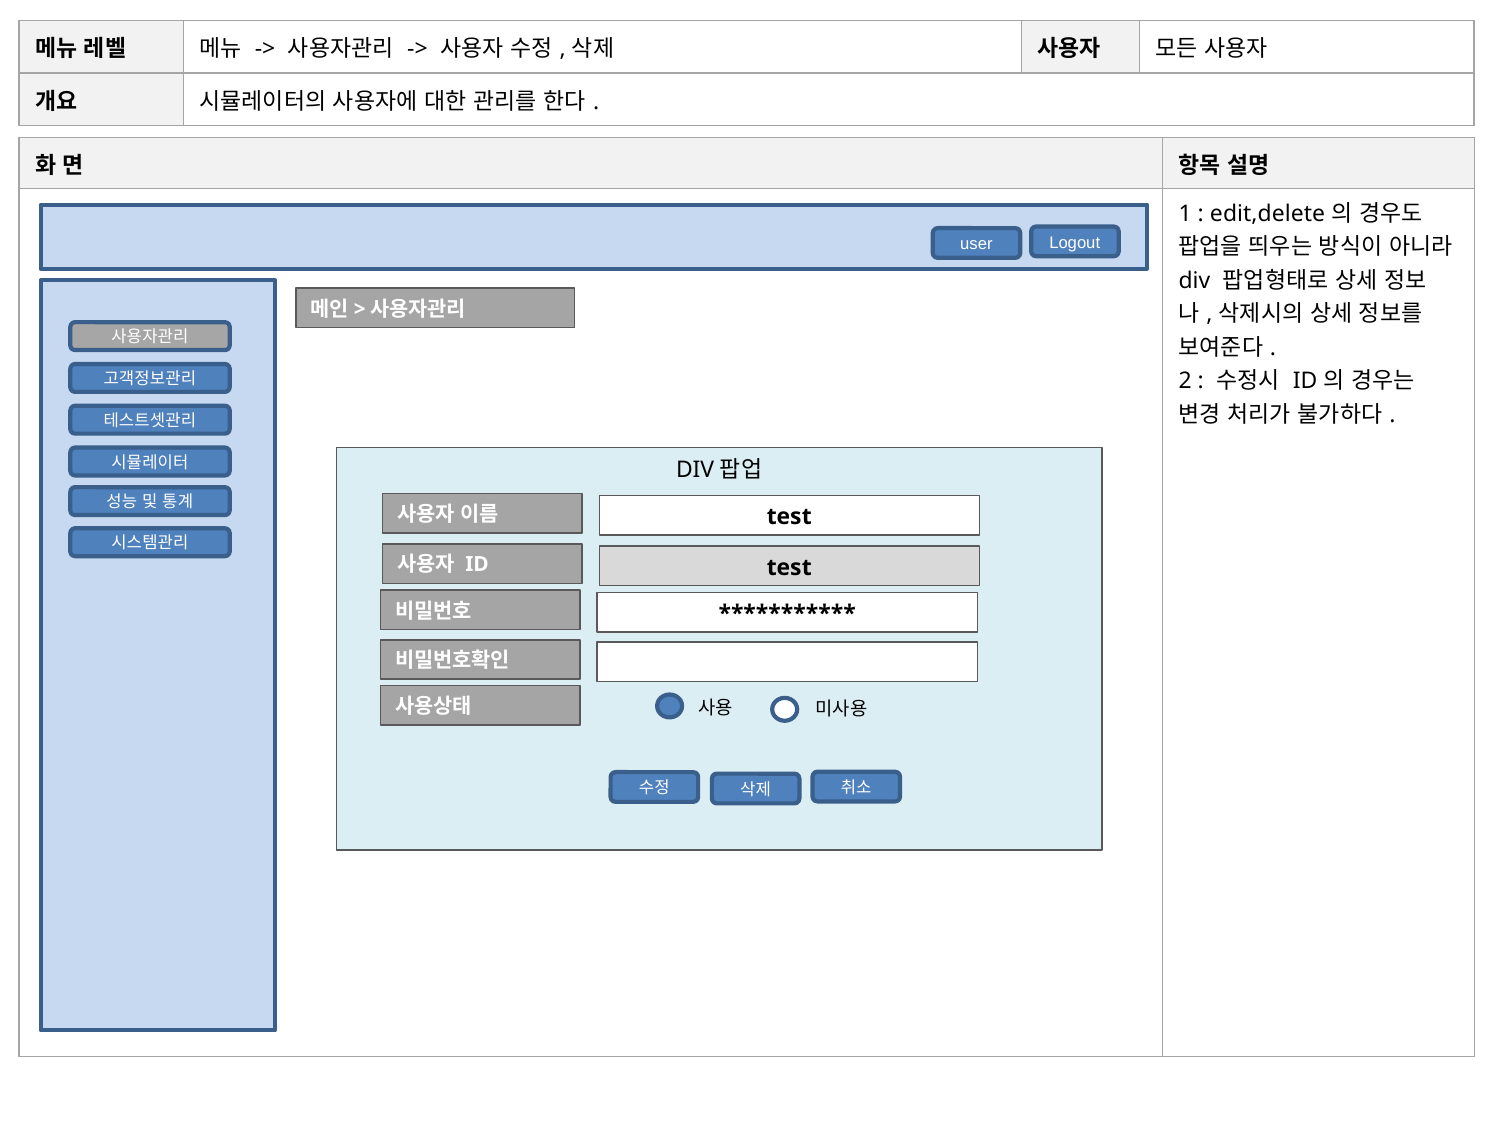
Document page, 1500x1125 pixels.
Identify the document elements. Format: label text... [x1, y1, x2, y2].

text_box test [599, 546, 980, 586]
text_box 취소 [810, 769, 903, 804]
table_header 메뉴 -> 사용자관리 -> 사용자 수정,삭제 [184, 21, 1021, 72]
text_box test [599, 495, 980, 536]
text_box 사용자 이름 [382, 493, 582, 533]
table_cell 개요 [20, 74, 183, 125]
text_box 시스템관리 [68, 526, 232, 559]
text_box [655, 692, 683, 720]
text_box 수정 [608, 769, 701, 804]
text_box [39, 278, 277, 1032]
text_box 비밀번호확인 [380, 639, 580, 680]
text_box 사용상태 [380, 685, 580, 726]
table_cell 1 : edit,delete의 경우도 팝업을 띄우는 방식이 아니라 div 팝업형태로 상세 정보나,삭제시의 상세 정보를 보여준다. 2 : 수정시 ID의 경우는 변경 처리가 불가하다. [1163, 189, 1474, 1056]
text_box 비밀번호 [380, 590, 580, 630]
table_cell 시뮬레이터의 사용자에 대한 관리를 한다. [184, 74, 1473, 125]
text_box 고객정보관리 [68, 361, 232, 394]
table_header 사용자 [1022, 21, 1139, 72]
text_box *********** [597, 592, 978, 632]
text_box 테스트셋관리 [68, 403, 232, 436]
text_box 미사용 [800, 689, 883, 727]
table_header 모든 사용자 [1140, 21, 1473, 72]
table_header 메뉴 레벨 [20, 21, 183, 72]
text_box 사용 [683, 688, 749, 726]
text_box DIV팝업 [336, 447, 1102, 850]
text_box Logout [1029, 224, 1121, 259]
text_box 삭제 [709, 771, 802, 806]
text_box user [930, 225, 1023, 260]
text_box 사용자관리 [68, 320, 232, 353]
table_header 화 면 [20, 138, 1162, 188]
text_box 시뮬레이터 [68, 445, 232, 478]
text_box 성능 및 통계 [68, 485, 232, 518]
text_box 메인>사용자관리 [296, 288, 575, 328]
text_box [39, 203, 1149, 271]
table_header 항목 설명 [1163, 138, 1474, 188]
table_cell [20, 189, 1162, 1056]
text_box 사용자 ID [382, 543, 582, 584]
text_box [770, 695, 800, 723]
text_box [597, 642, 978, 682]
